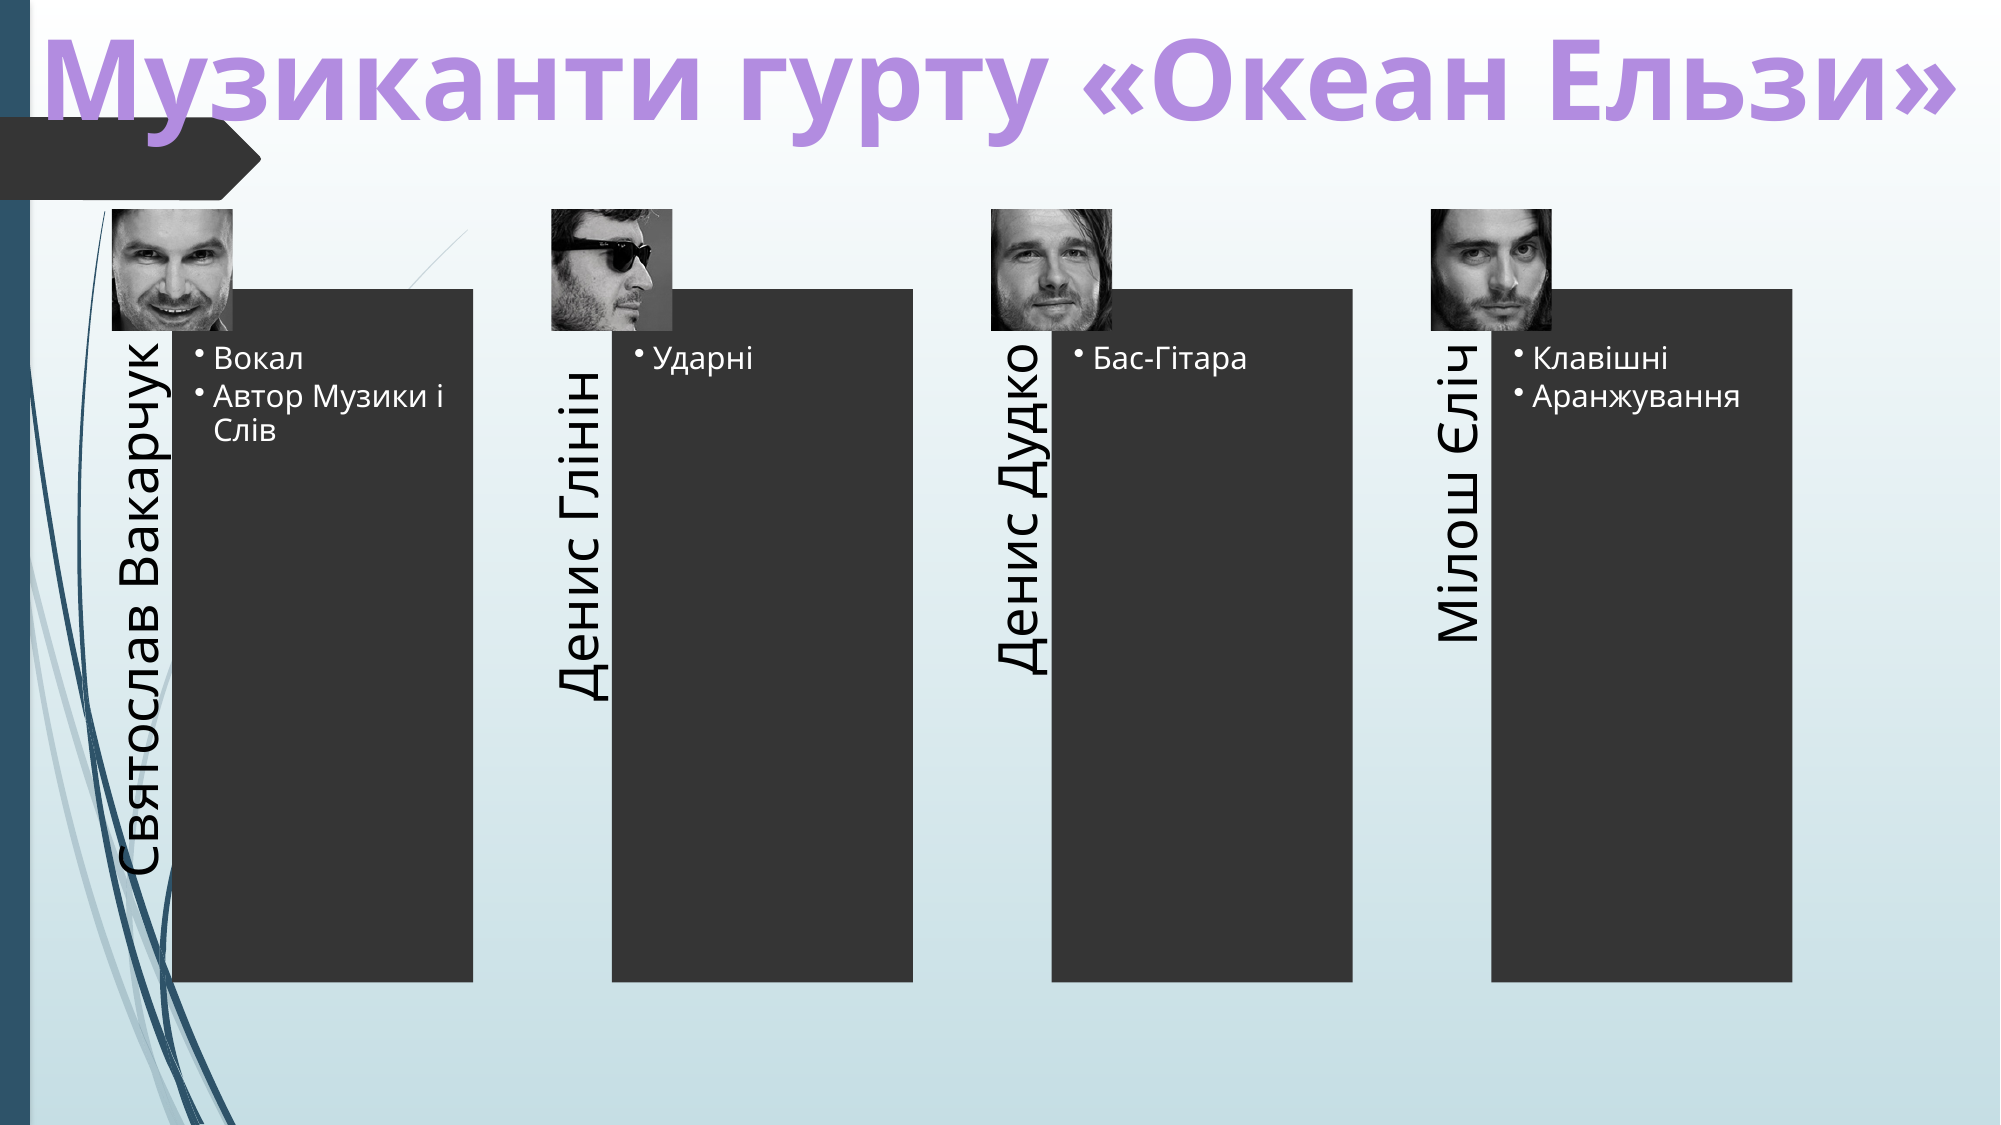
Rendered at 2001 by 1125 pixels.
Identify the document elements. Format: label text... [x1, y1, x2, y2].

text_box Музиканти гурту «Океан Ельзи» [23, 0, 1977, 150]
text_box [101, 151, 1803, 1041]
